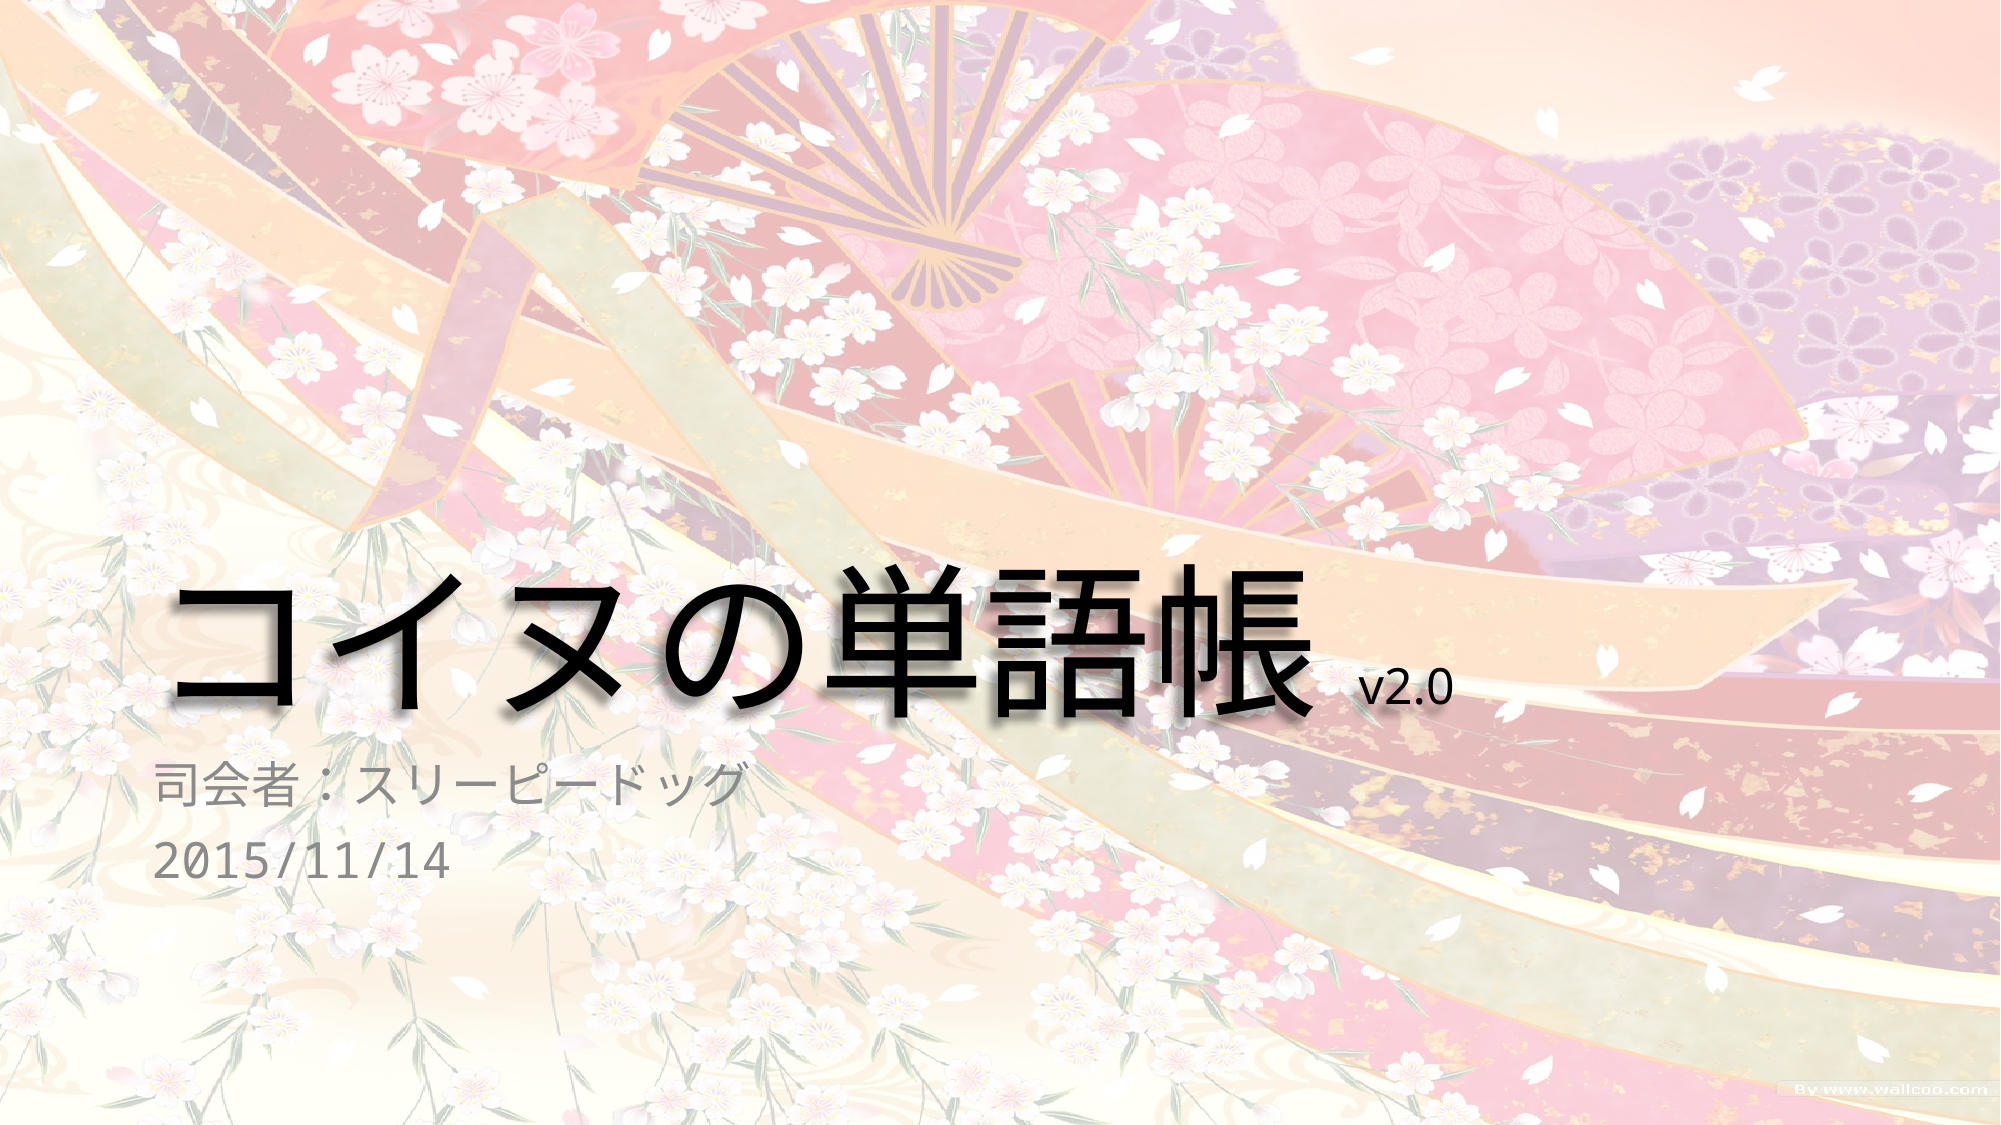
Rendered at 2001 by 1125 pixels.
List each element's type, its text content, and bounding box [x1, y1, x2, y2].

title コイヌの単語帳v2.0 [136, 280, 1862, 749]
list 司会者：スリーピードッグ 2015/11/14 [136, 752, 1862, 999]
